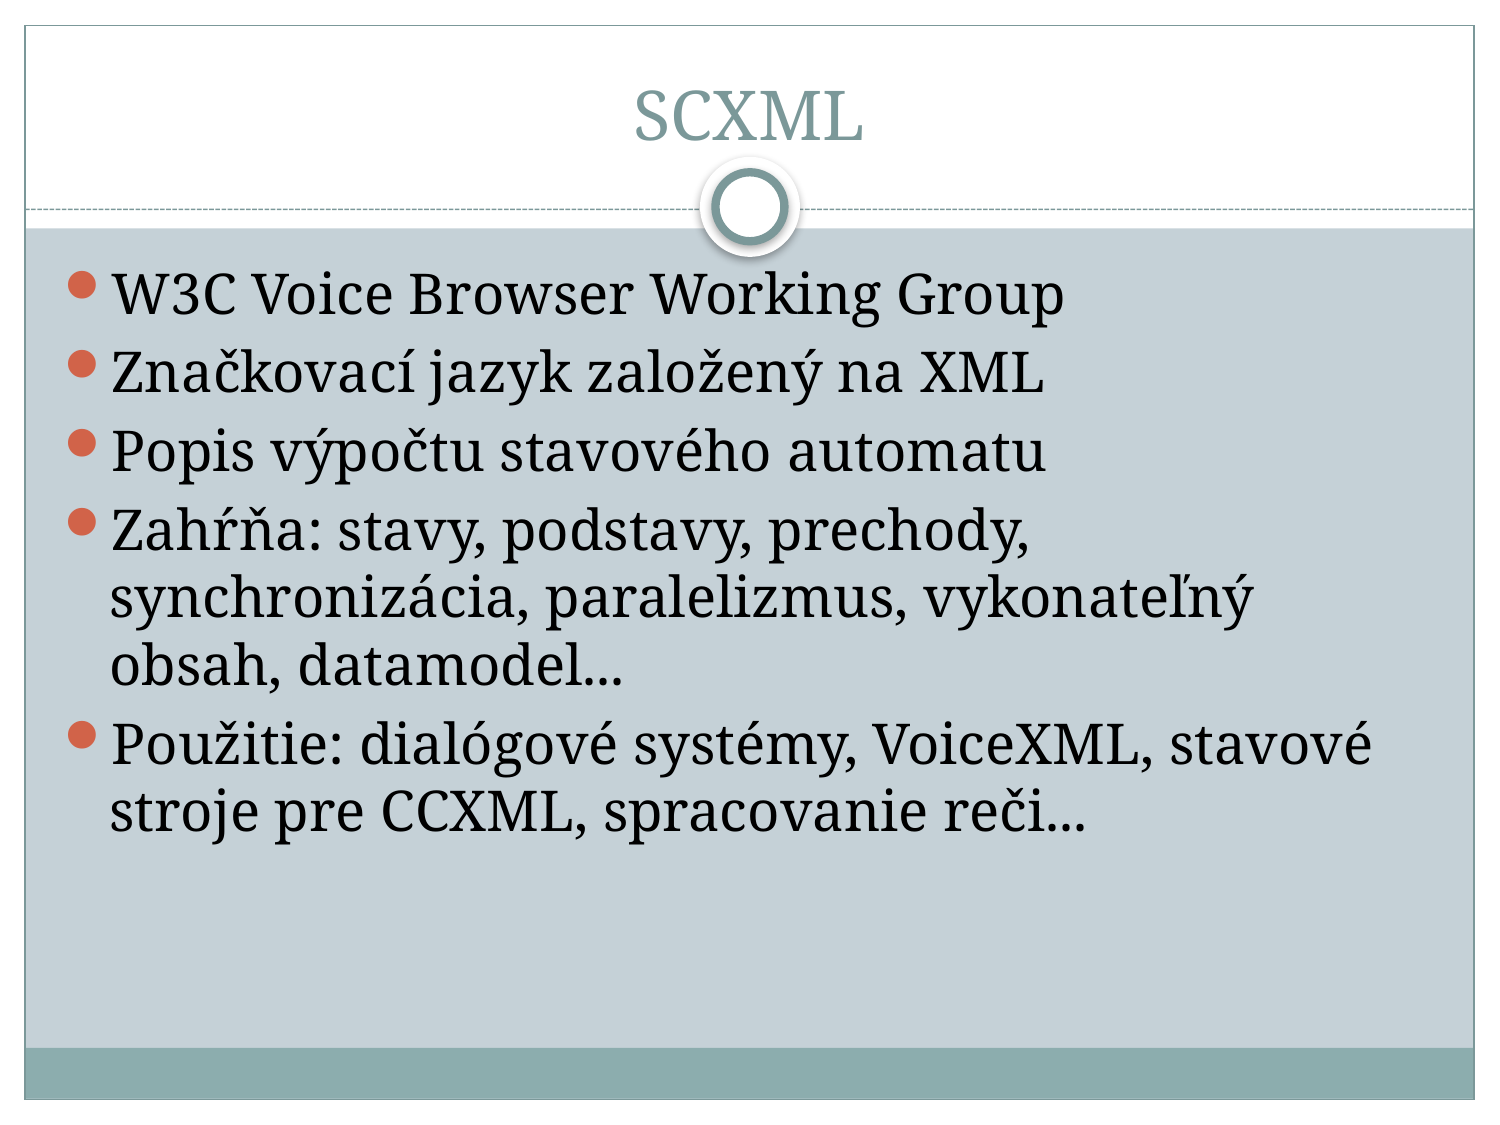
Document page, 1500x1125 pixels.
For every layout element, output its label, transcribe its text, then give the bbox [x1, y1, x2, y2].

title SCXML [49, 37, 1450, 162]
list W3C Voice Browser Working Group Značkovací jazyk založený na XML Popis výpočtu stavového automatu Zahŕňa: stavy, podstavy, prechody, synchronizácia, paralelizmus, vykonateľný obsah, datamodel... Použitie: dialógové systémy, VoiceXML, stavové stroje pre CCXML, spracovanie reči... [49, 250, 1445, 1001]
